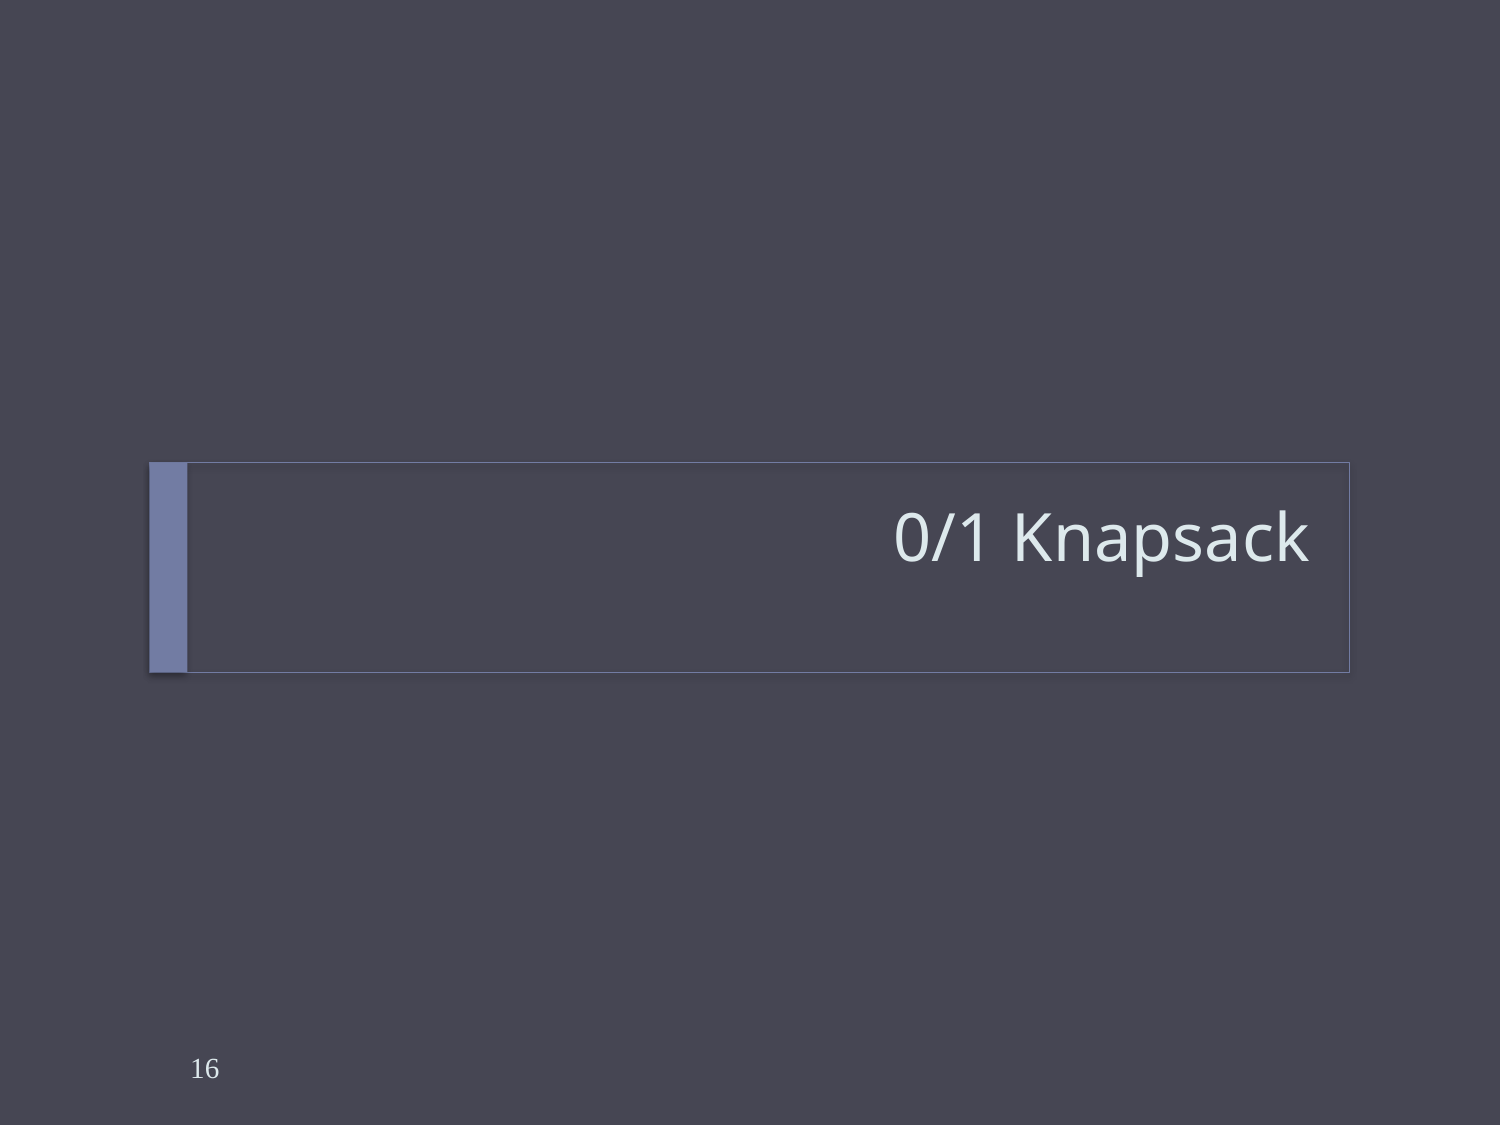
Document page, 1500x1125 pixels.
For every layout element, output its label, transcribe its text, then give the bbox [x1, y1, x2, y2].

title 0/1 Knapsack [200, 487, 1325, 663]
slide_number 16 [175, 1042, 425, 1103]
